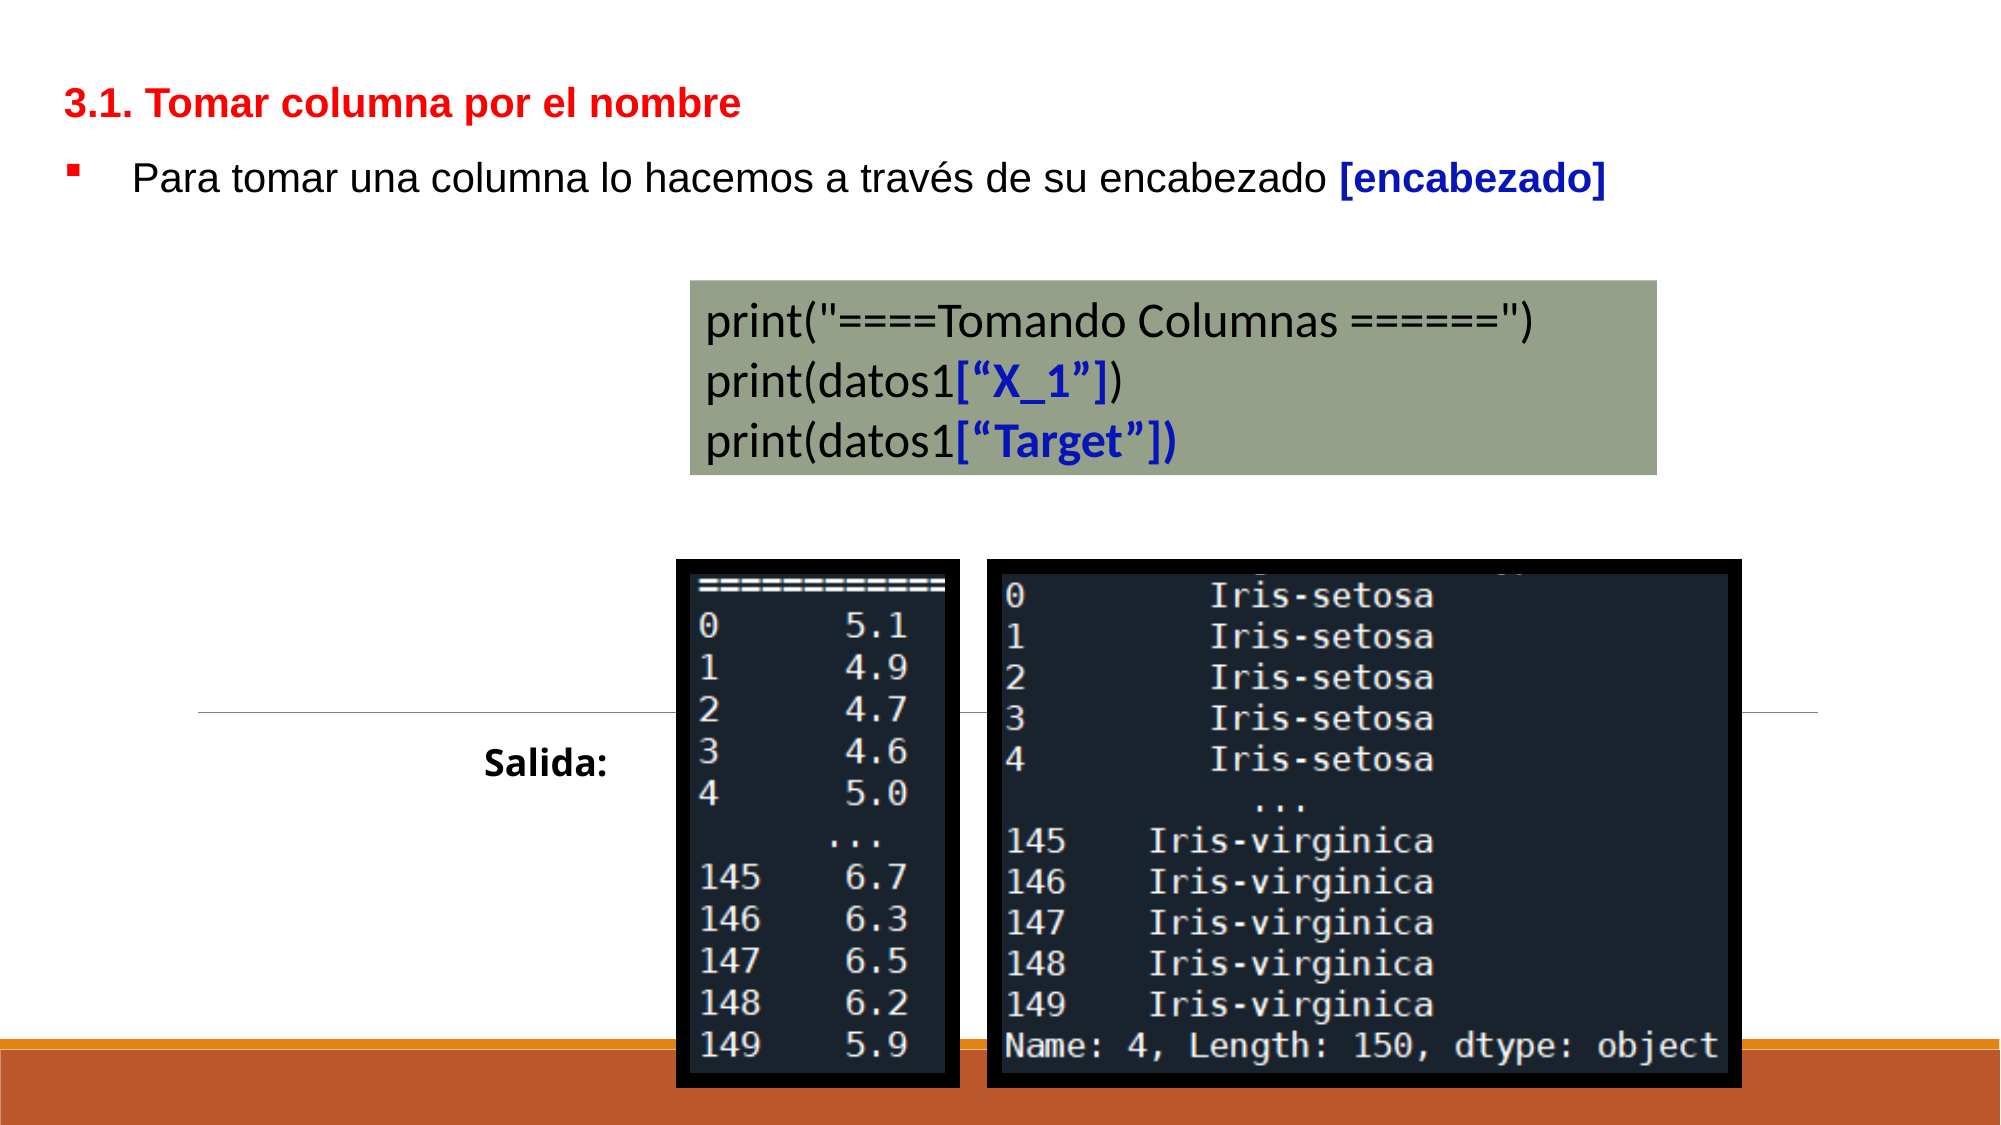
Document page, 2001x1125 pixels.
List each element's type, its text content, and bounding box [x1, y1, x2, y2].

picture [689, 573, 946, 1074]
text_box Tratamiento y Visualización de Datos en R [0, 0, 2000, 136]
text_box 3.1. Tomar columna por el nombre Para tomar una columna lo hacemos a través de su encabezado [encabezado] [49, 67, 1927, 378]
text_box Salida: [469, 731, 623, 792]
picture [1001, 573, 1729, 1074]
text_box print("====Tomando Columnas ======") print(datos1[“X_1”]) print(datos1[“Target”]) [690, 280, 1657, 476]
